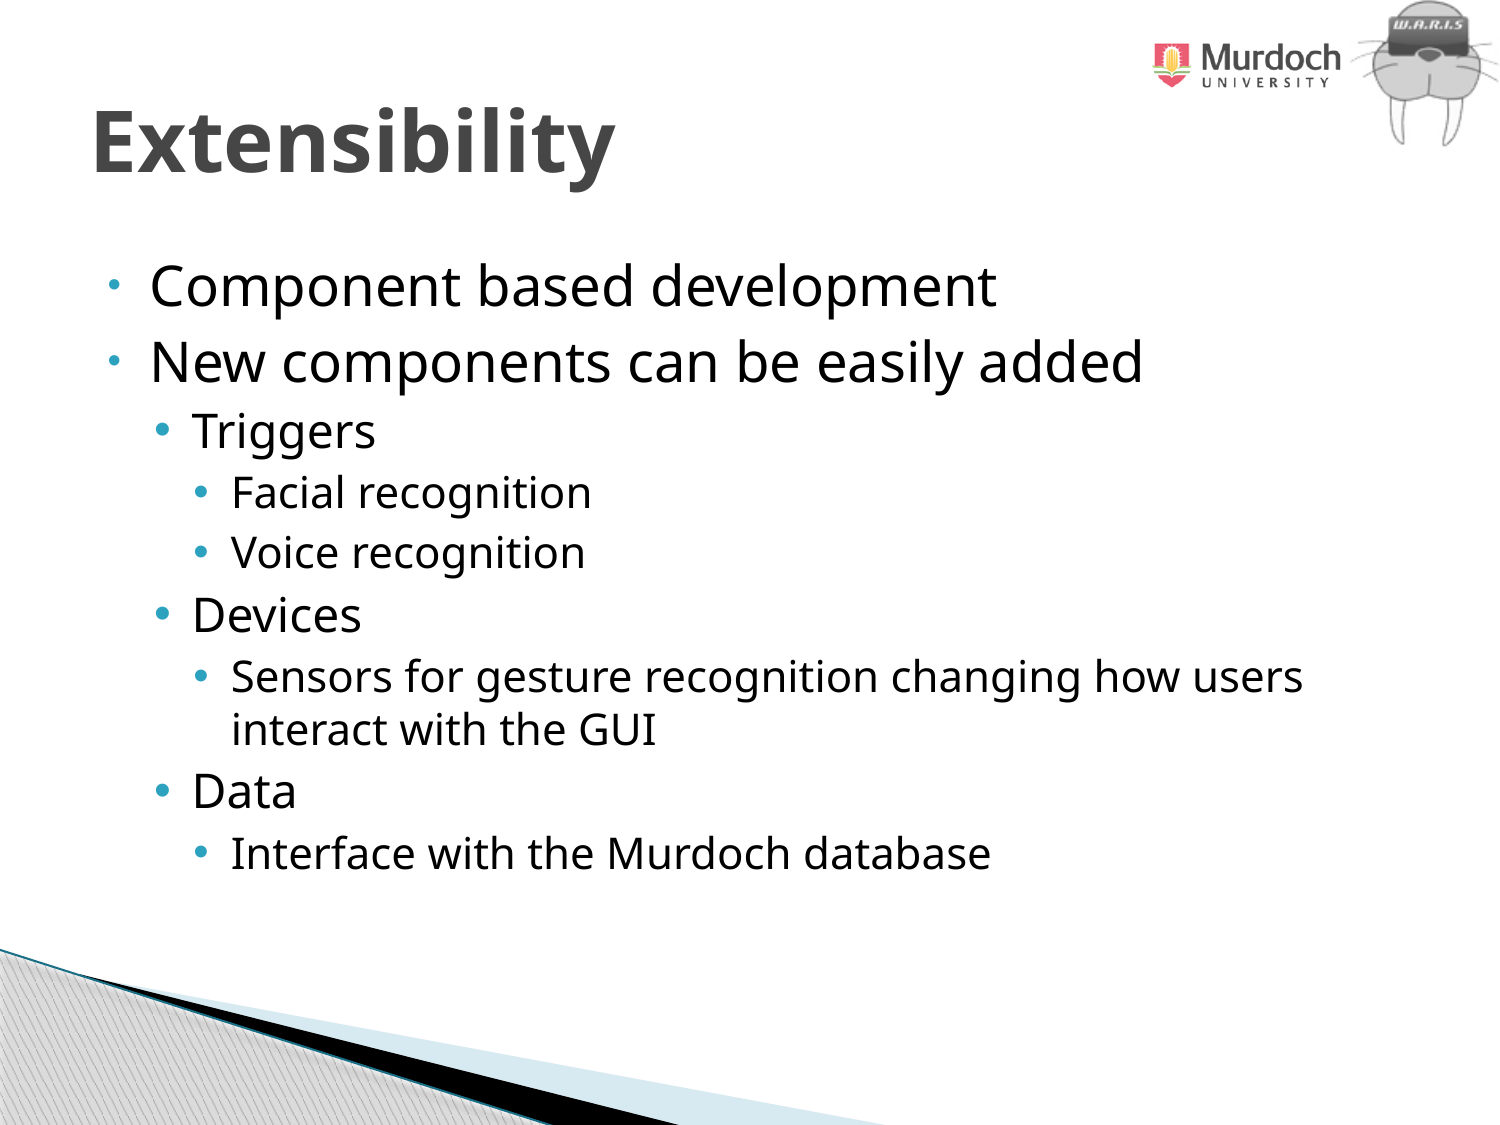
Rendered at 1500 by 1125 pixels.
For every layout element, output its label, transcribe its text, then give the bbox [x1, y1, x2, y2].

list Component based development New components can be easily added Triggers Facial recognition Voice recognition Devices Sensors for gesture recognition changing how users interact with the GUI Data Interface with the Murdoch database [75, 243, 1425, 986]
picture [1349, 0, 1500, 148]
picture [1151, 42, 1341, 89]
title Extensibility [75, 45, 1425, 233]
